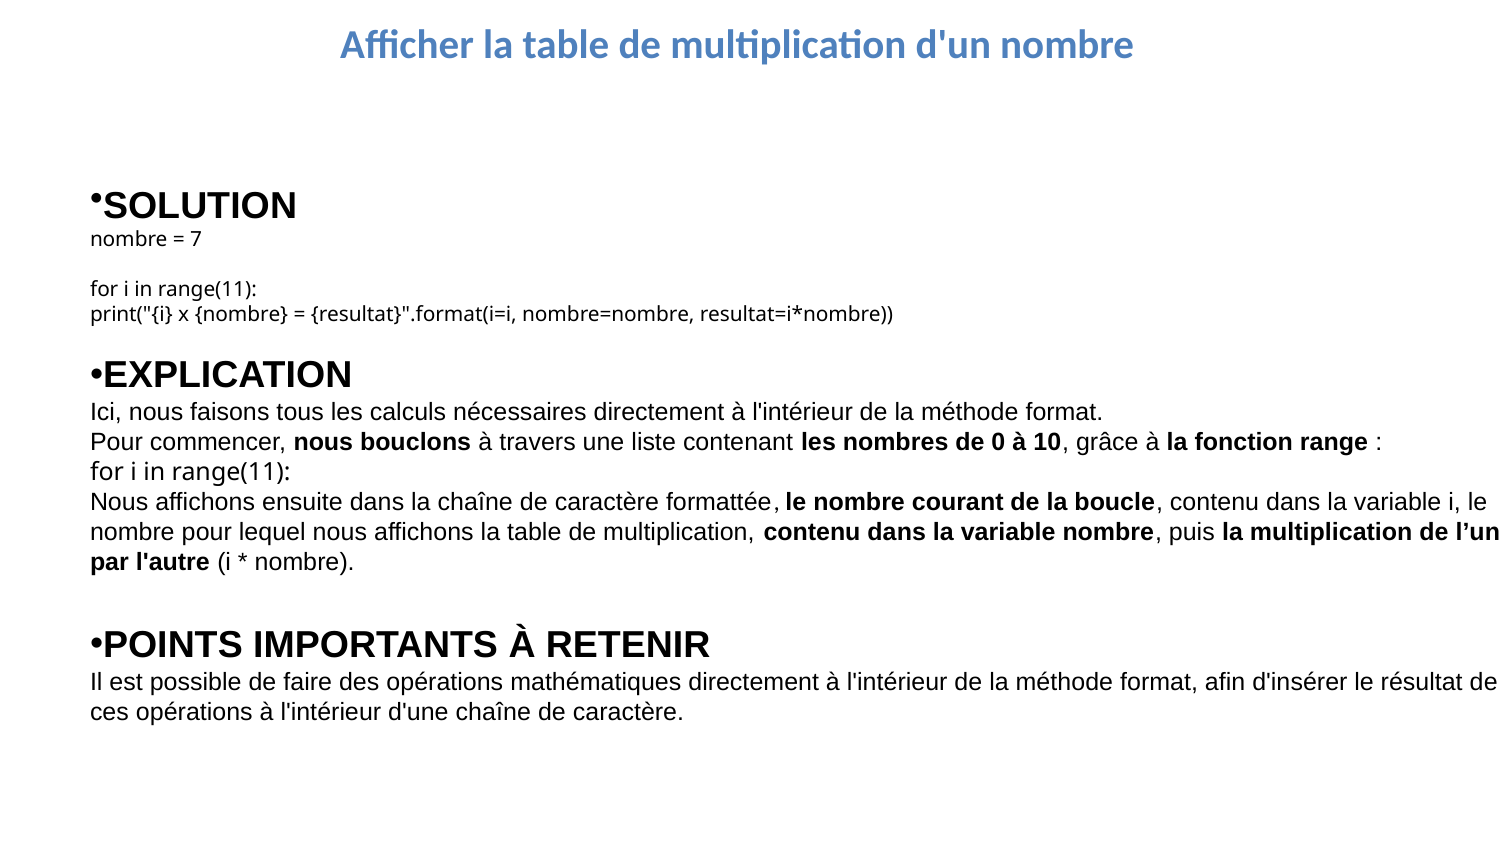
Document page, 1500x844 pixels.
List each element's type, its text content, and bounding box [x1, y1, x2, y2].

title Afficher la table de multiplication d'un nombre [62, 9, 1413, 150]
list SOLUTION nombre = 7 for i in range(11): print("{i} x {nombre} = {resultat}".format(i=i, nombre=nombre, resultat=i*nombre)) EXPLICATION Ici, nous faisons tous les calculs nécessaires directement à l'intérieur de la méthode format. Pour commencer, nous bouclons à travers une liste contenant les nombres de 0 à 10, grâce à la fonction range : for i in range(11): Nous affichons ensuite dans la chaîne de caractère formattée, le nombre courant de la boucle, contenu dans la variable i, le nombre pour lequel nous affichons la table de multiplication, contenu dans la variable nombre, puis la multiplication de l’un par l'autre (i * nombre). POINTS IMPORTANTS À RETENIR Il est possible de faire des opérations mathématiques directement à l'intérieur de la méthode format, afin d'insérer le résultat de ces opérations à l'intérieur d'une chaîne de caractère. [75, 173, 1500, 778]
